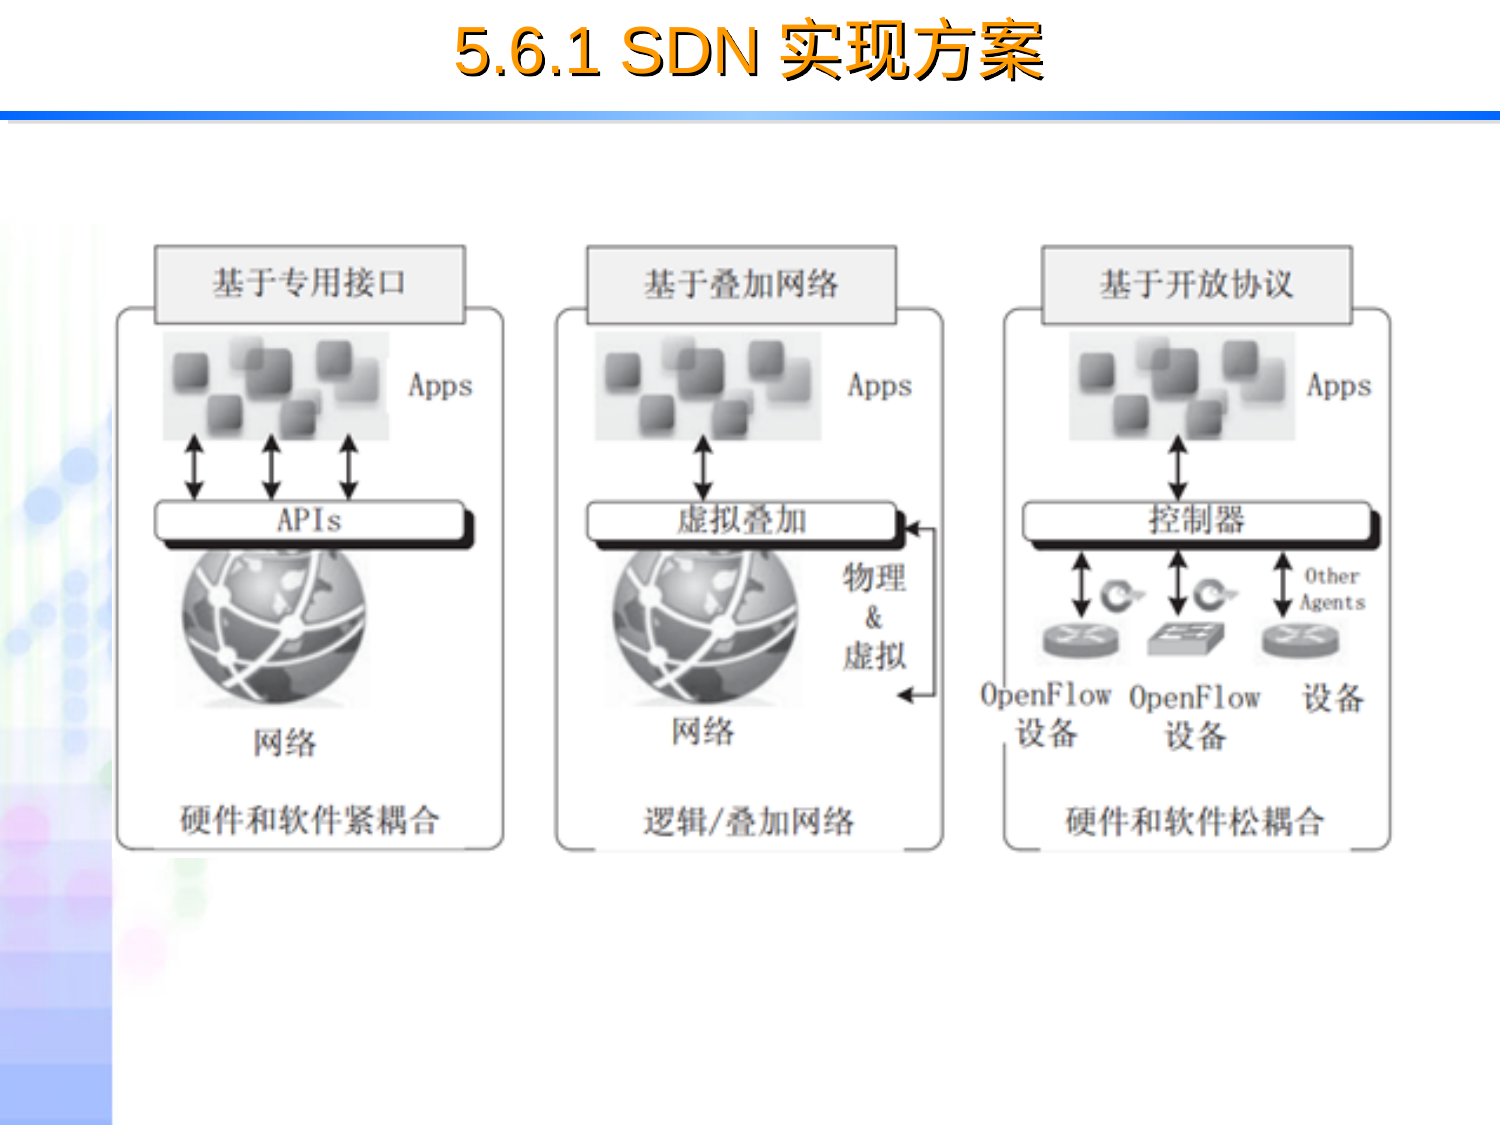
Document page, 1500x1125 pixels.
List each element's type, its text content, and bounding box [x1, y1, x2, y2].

picture [0, 119, 1500, 1125]
title 5.6.1 SDN实现方案 [135, 8, 1363, 86]
picture [0, 0, 1500, 112]
